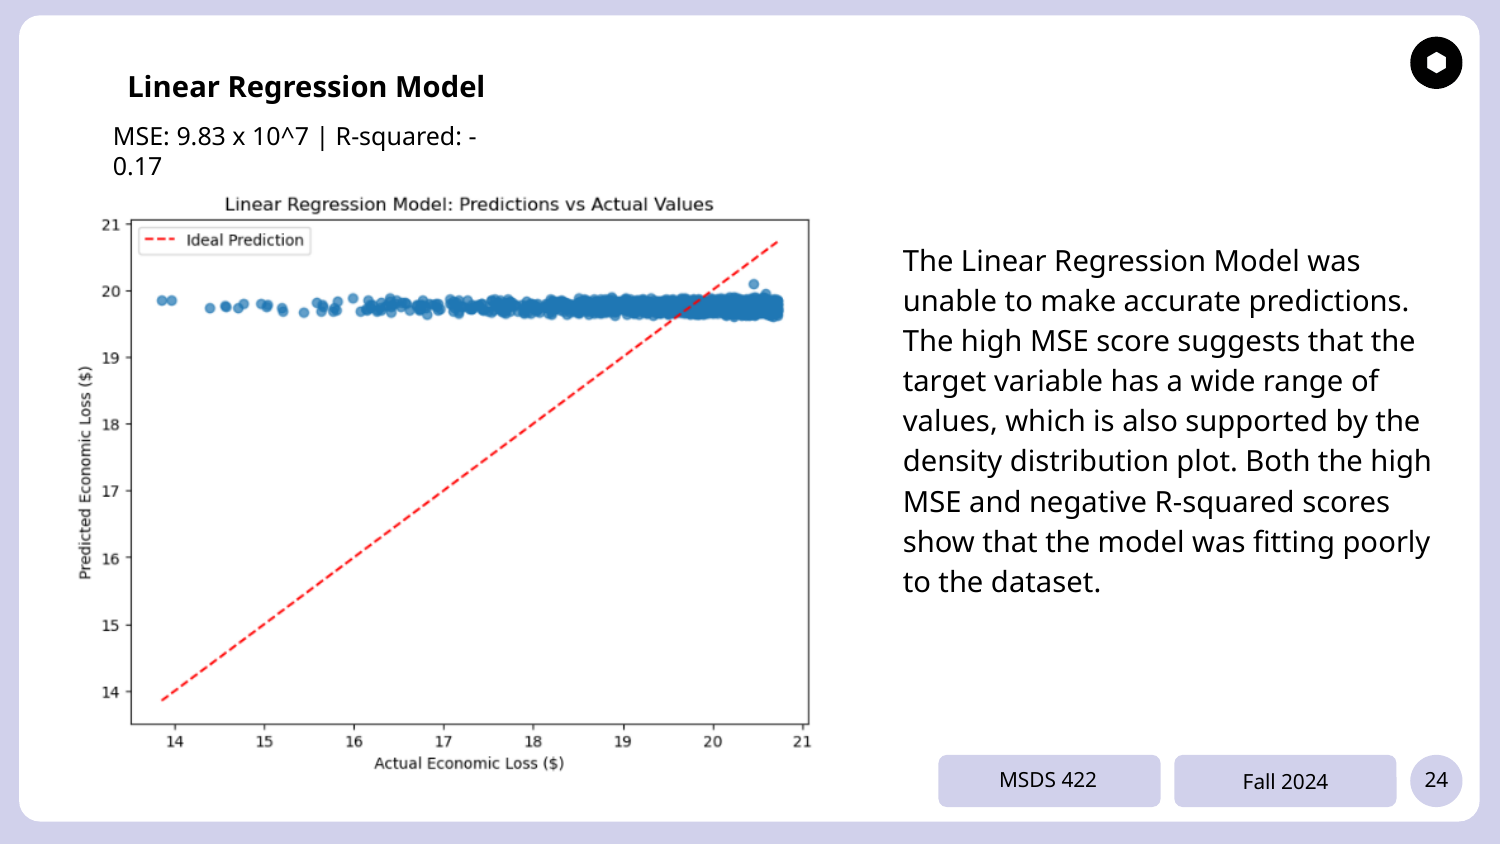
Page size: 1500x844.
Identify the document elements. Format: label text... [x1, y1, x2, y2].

text_box Linear Regression Model [112, 53, 611, 118]
picture [56, 179, 841, 793]
text_box MSE: 9.83 x 10^7 | R-squared: -0.17 [97, 105, 537, 171]
text_box [939, 754, 1161, 808]
slide_number ‹#› [1397, 748, 1482, 814]
list The Linear Regression Model was unable to make accurate predictions. The high MSE score suggests that the target variable has a wide range of values, which is also supported by the density distribution plot. Both the high MSE and negative R-squared scores show that the model was fitting poorly to the dataset. [887, 221, 1452, 616]
text_box MSDS 422 [939, 756, 1157, 803]
picture [1409, 36, 1463, 90]
title Fall 2024 [1174, 748, 1397, 814]
